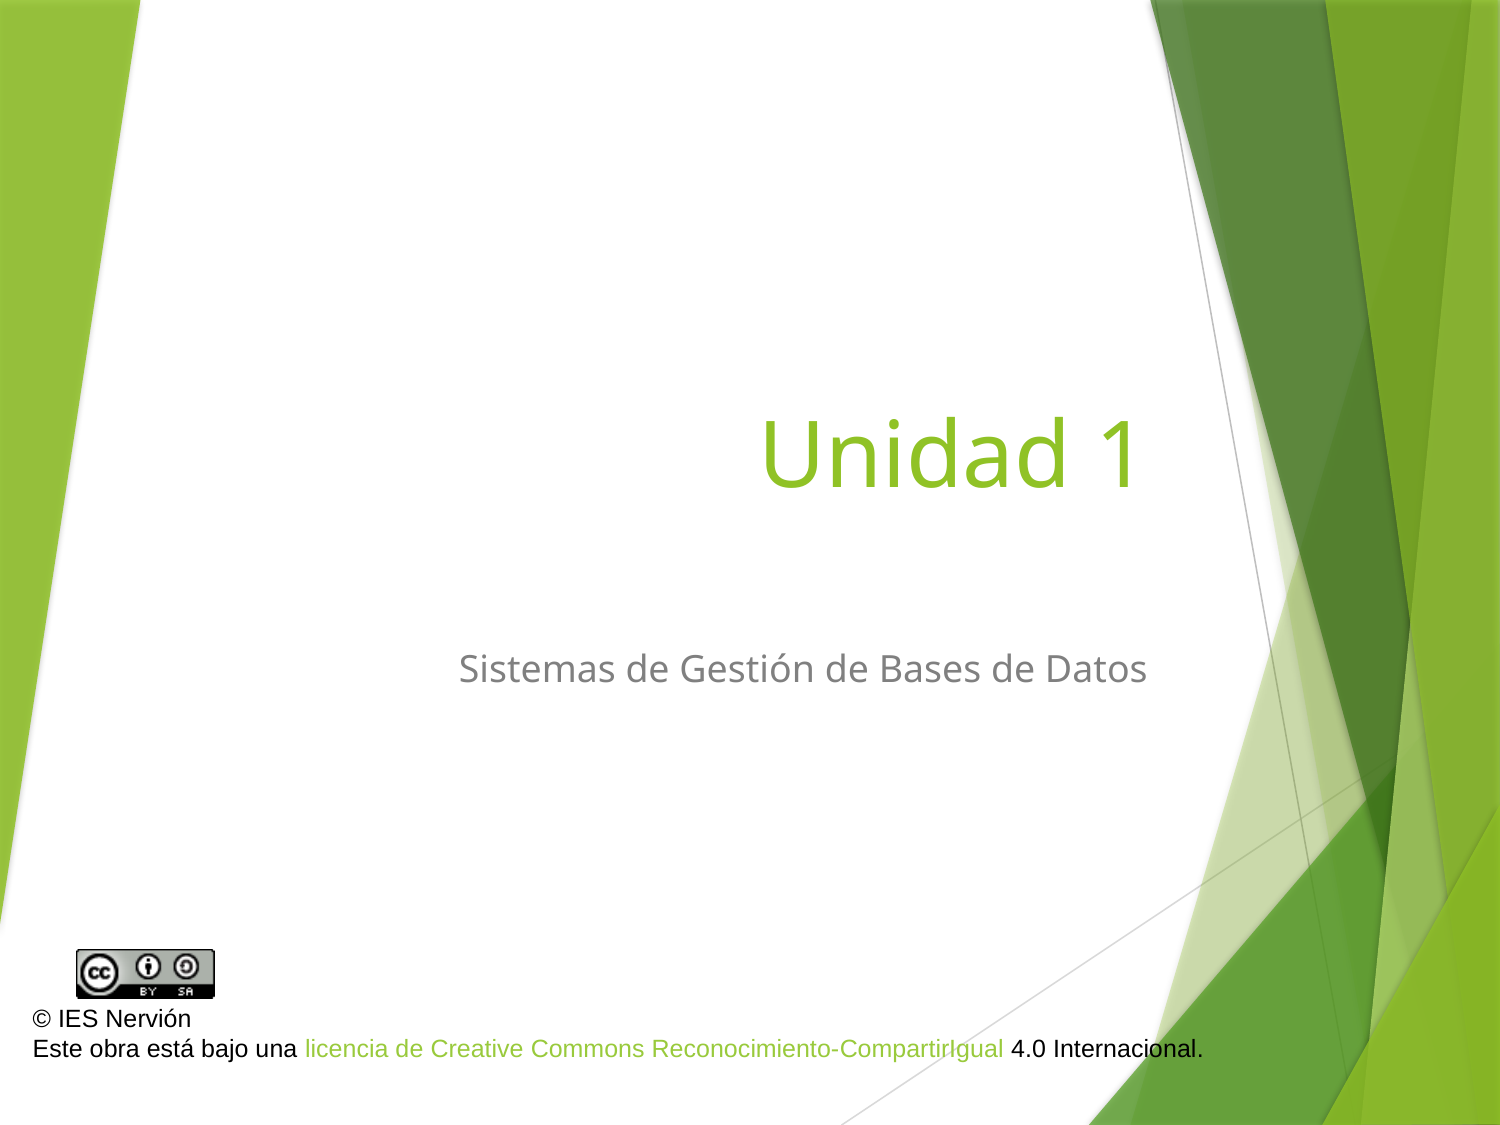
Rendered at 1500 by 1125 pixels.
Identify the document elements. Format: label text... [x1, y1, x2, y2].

subtitle Sistemas de Gestión de Bases de Datos [275, 637, 1164, 705]
title Unidad 1 [269, 386, 1164, 513]
text_box © IES Nervión Este obra está bajo una licencia de Creative Commons Reconocimiento-CompartirIgual 4.0 Internacional. [17, 949, 1269, 1070]
picture [76, 949, 215, 999]
